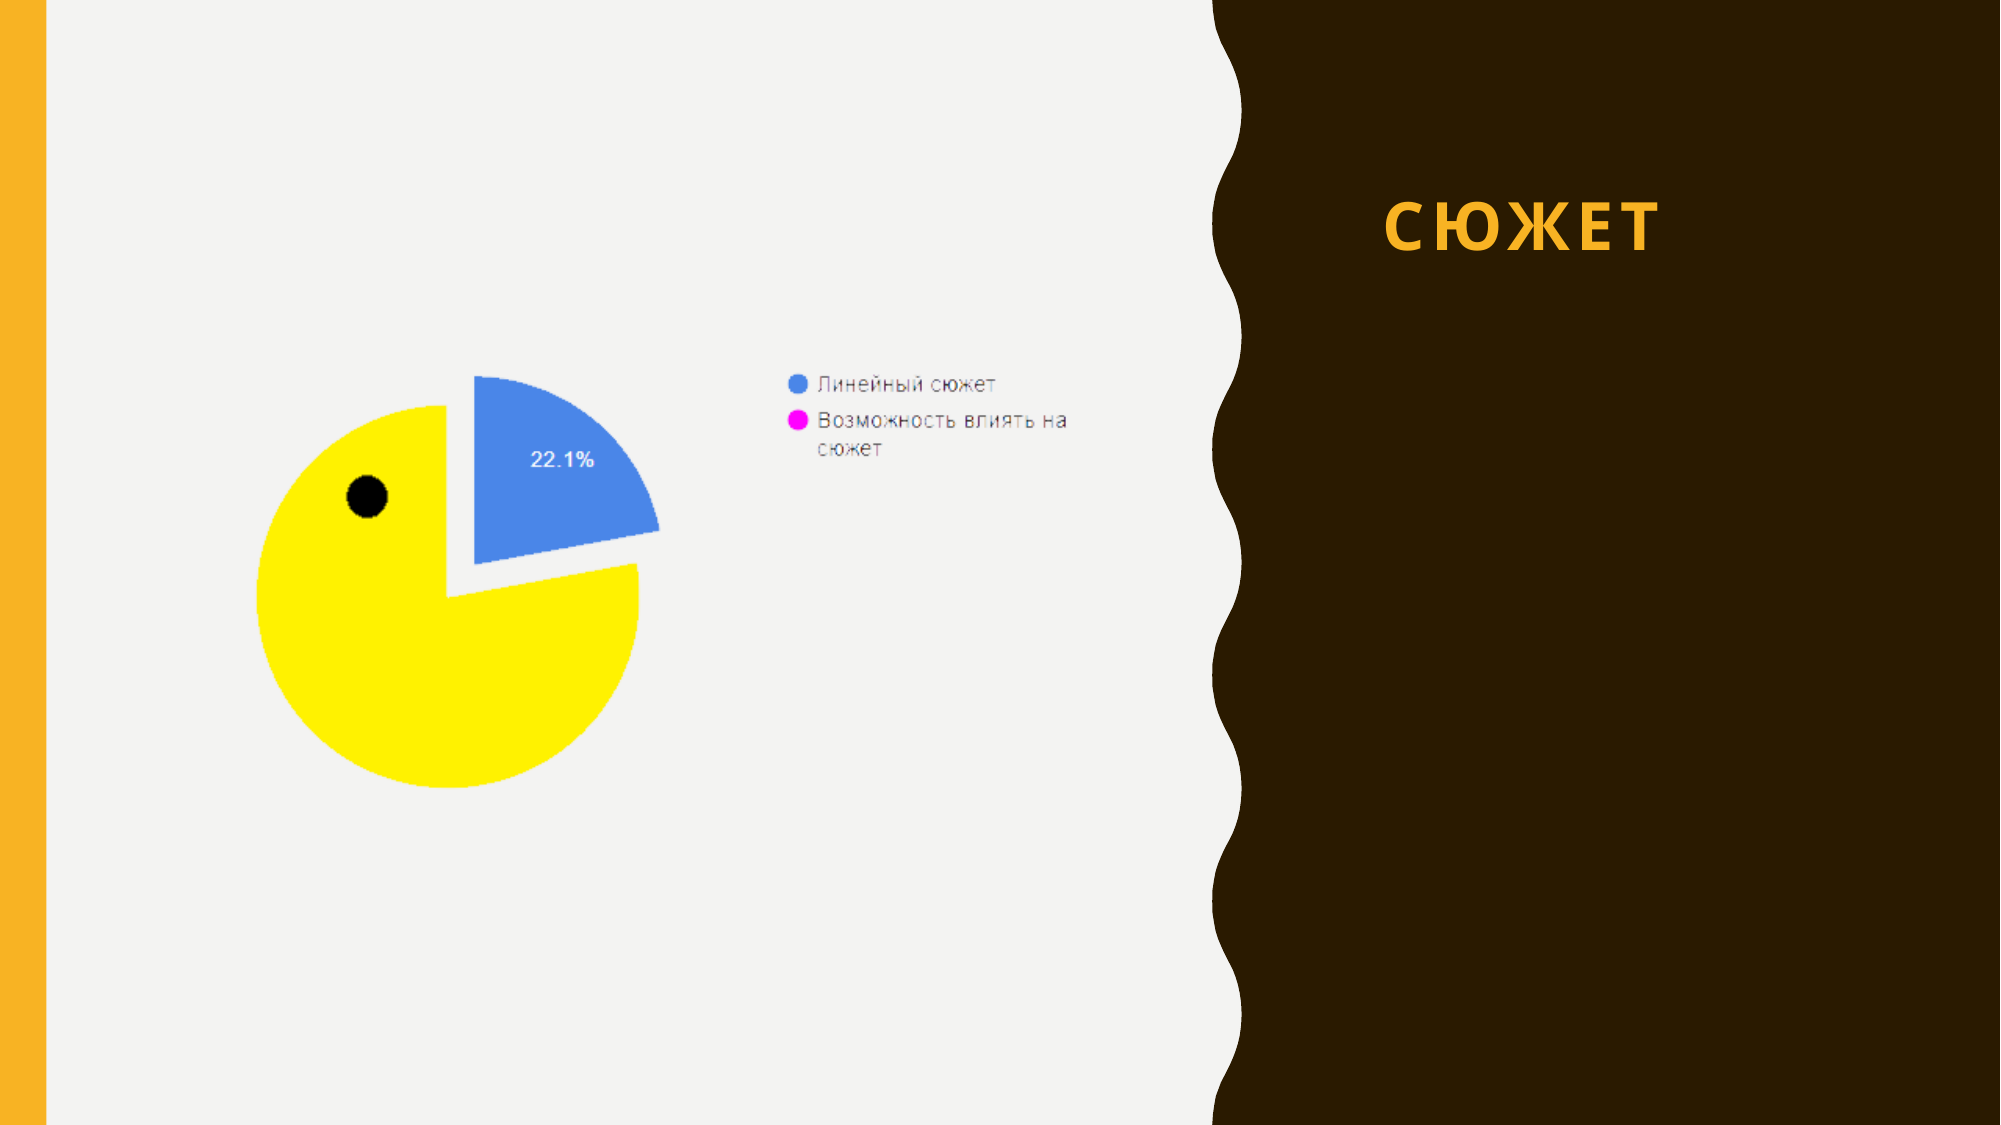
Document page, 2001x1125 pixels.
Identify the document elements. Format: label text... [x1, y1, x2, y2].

title сюжет [1367, 75, 1875, 272]
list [182, 245, 1080, 874]
